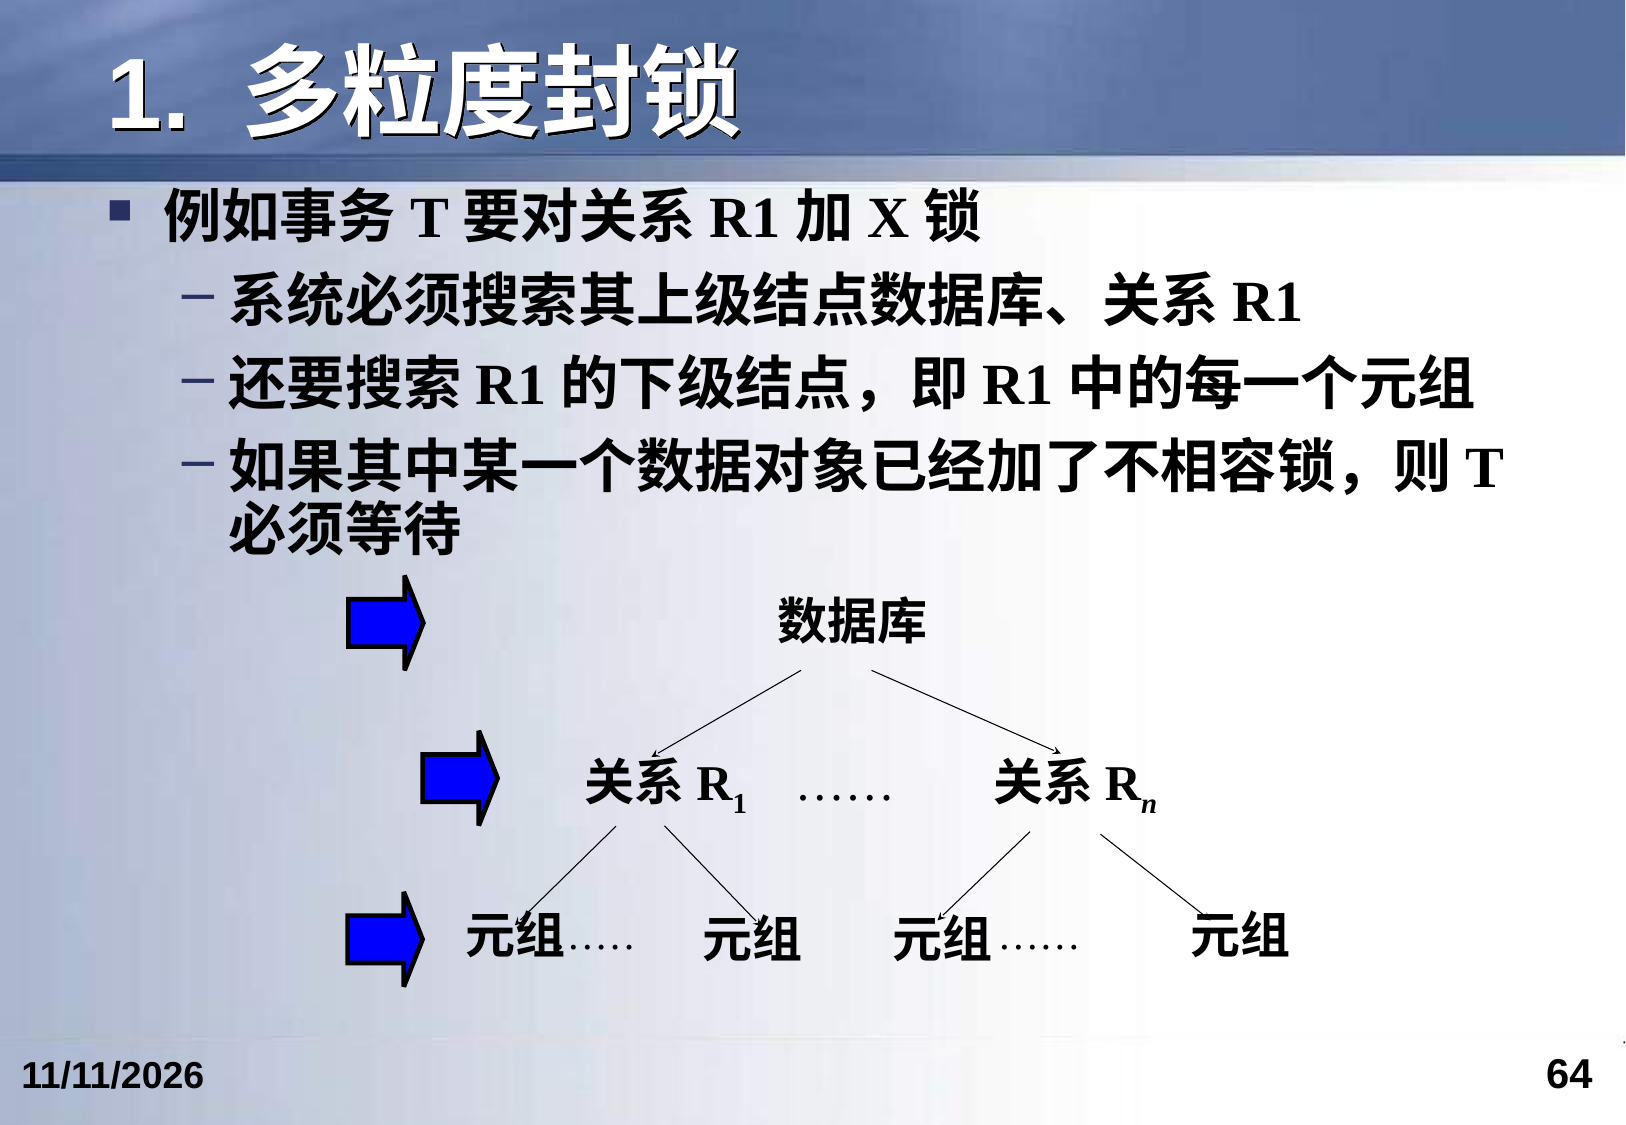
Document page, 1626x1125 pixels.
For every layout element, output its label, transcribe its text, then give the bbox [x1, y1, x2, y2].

list 例如事务T要对关系R1加X锁 系统必须搜索其上级结点数据库、关系R1 还要搜索R1的下级结点，即R1中的每一个元组 如果其中某一个数据对象已经加了不相容锁，则T必须等待 [106, 187, 1554, 576]
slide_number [2, 1041, 380, 1125]
text_box [348, 575, 417, 671]
text_box [347, 891, 417, 987]
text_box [422, 585, 1358, 1003]
slide_number 64 [1201, 1037, 1612, 1124]
title 1. 多粒度封锁 [106, 41, 1554, 150]
picture [0, 0, 1626, 1125]
